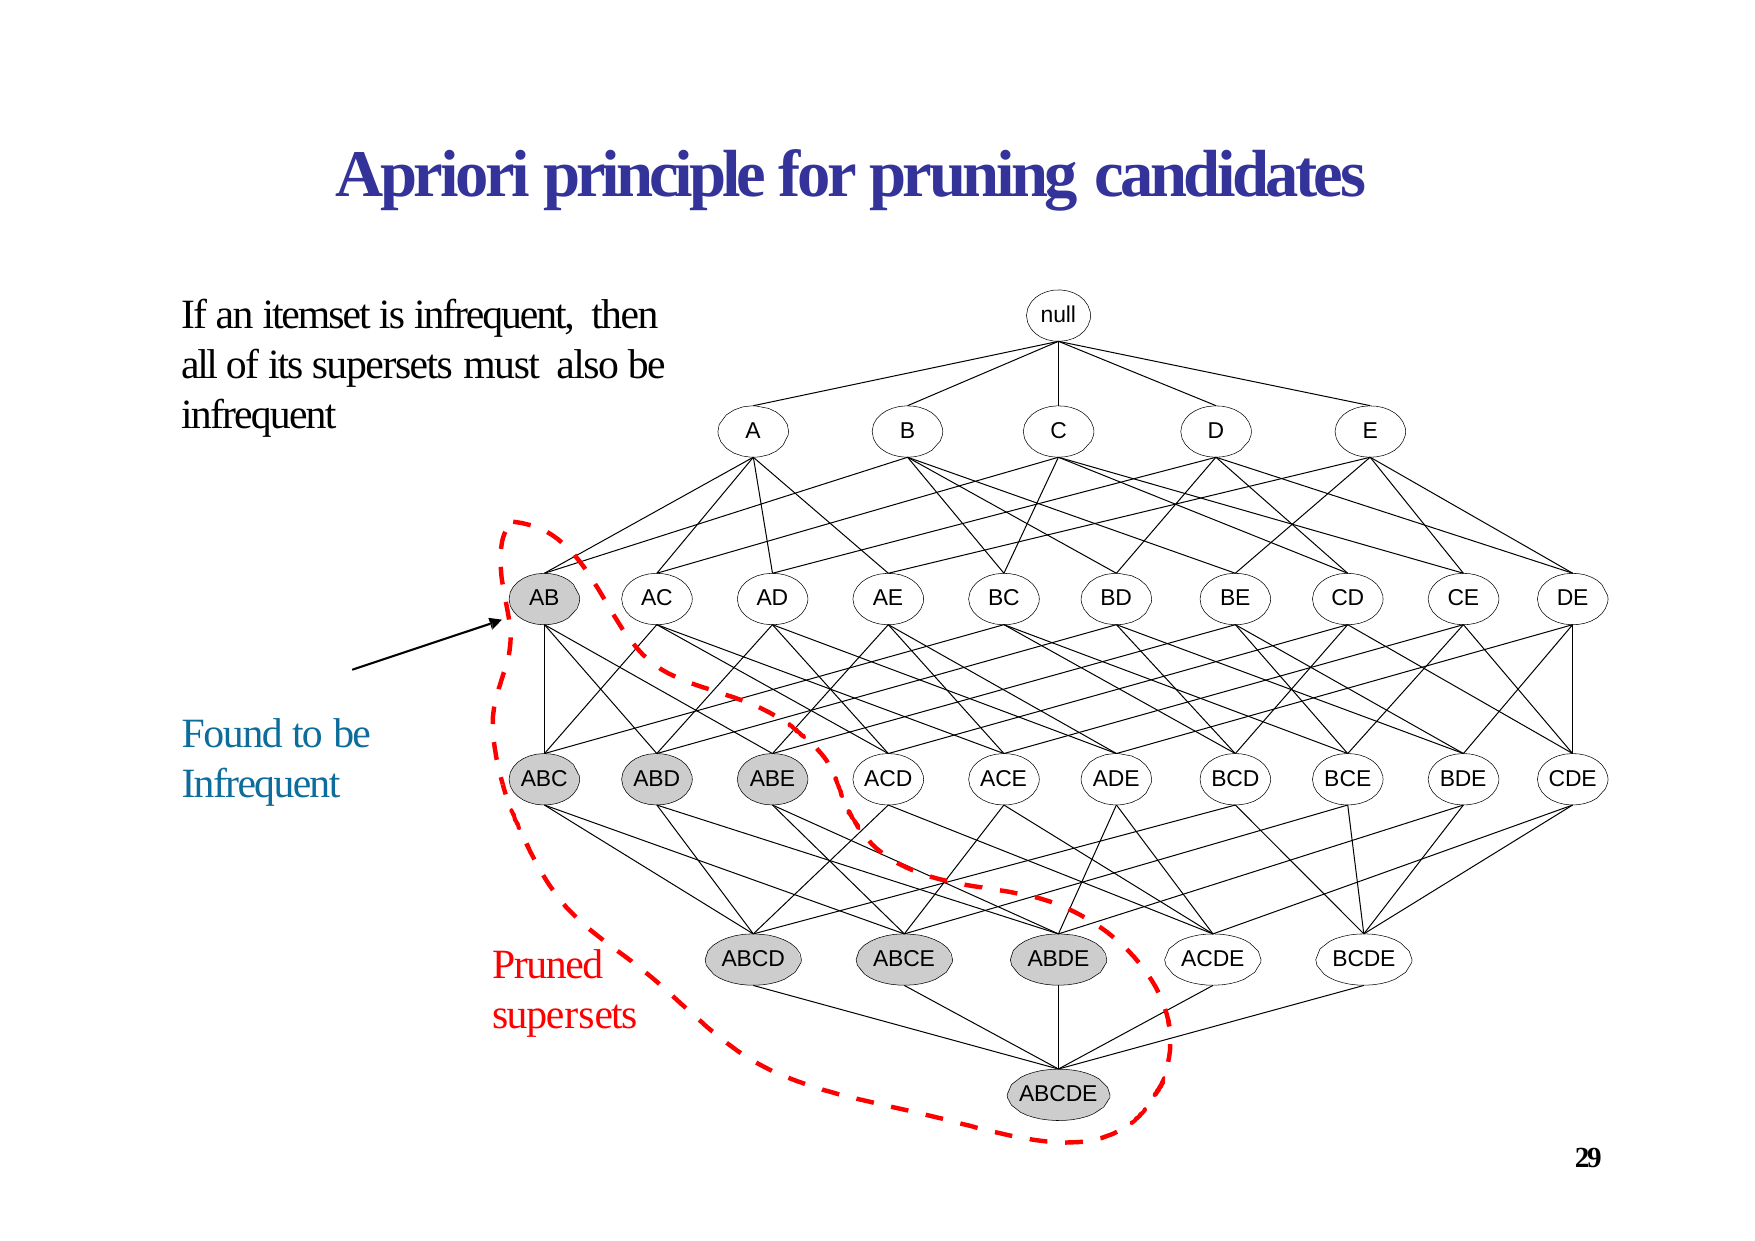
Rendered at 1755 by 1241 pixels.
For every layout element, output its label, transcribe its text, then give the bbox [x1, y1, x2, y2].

text_box A [743, 413, 763, 443]
text_box [1335, 405, 1406, 458]
text_box [1312, 753, 1384, 805]
text_box BD [1098, 580, 1135, 611]
text_box CDE [1546, 761, 1599, 791]
text_box [852, 762, 924, 805]
text_box AC [639, 580, 675, 611]
text_box ABC [518, 761, 571, 791]
text_box [1315, 933, 1413, 986]
text_box AD [754, 580, 791, 611]
text_box [872, 405, 943, 458]
text_box [737, 573, 808, 625]
text_box B [897, 413, 918, 443]
text_box ACE [978, 761, 1030, 791]
text_box [737, 753, 808, 805]
text_box Found to be Infrequent [179, 703, 387, 806]
text_box AB [527, 580, 562, 611]
text_box [509, 573, 580, 625]
text_box ABCD [719, 941, 788, 972]
text_box [519, 753, 570, 761]
text_box [852, 573, 924, 625]
text_box BDE [1437, 761, 1490, 791]
text_box ACD [862, 761, 915, 791]
slide_number 29 [1570, 1143, 1609, 1241]
text_box ACDE [1179, 941, 1247, 972]
text_box [1312, 573, 1384, 625]
text_box [1210, 753, 1261, 761]
text_box [1428, 762, 1499, 805]
text_box [856, 933, 953, 986]
text_box [621, 573, 693, 625]
text_box [1200, 762, 1271, 805]
text_box BC [986, 580, 1022, 611]
text_box ABDE [1025, 941, 1092, 972]
text_box [863, 753, 914, 761]
text_box [351, 617, 503, 671]
text_box [979, 753, 1029, 761]
text_box ADE [1090, 761, 1143, 791]
text_box [509, 762, 580, 805]
text_box [1081, 573, 1152, 625]
text_box [787, 722, 806, 739]
text_box [1428, 573, 1499, 625]
text_box [1026, 289, 1091, 342]
text_box [833, 776, 844, 798]
text_box DE [1554, 580, 1591, 611]
text_box [1081, 762, 1152, 805]
text_box ABCDE [1017, 1076, 1100, 1107]
text_box [1152, 1076, 1166, 1097]
text_box [1007, 1079, 1111, 1121]
text_box AE [870, 580, 906, 611]
text_box null [1038, 297, 1079, 327]
text_box [1010, 934, 1107, 986]
text_box C [1048, 413, 1069, 443]
text_box [1548, 753, 1598, 761]
text_box [1537, 762, 1609, 805]
text_box If an itemset is infrequent, then all of its supersets must also be infrequent [179, 285, 671, 438]
text_box CE [1445, 580, 1482, 611]
text_box [1023, 1069, 1094, 1076]
text_box [717, 405, 789, 458]
text_box [1180, 405, 1252, 458]
text_box [632, 753, 682, 761]
text_box [968, 573, 1040, 625]
text_box [509, 808, 521, 830]
text_box [1023, 405, 1094, 458]
text_box Pruned supersets [489, 934, 656, 1037]
text_box BCD [1209, 761, 1262, 791]
text_box D [1205, 413, 1227, 443]
text_box [1200, 573, 1271, 625]
text_box [705, 941, 802, 986]
text_box [968, 761, 1040, 805]
text_box [1537, 573, 1609, 625]
text_box E [1360, 413, 1381, 443]
text_box [846, 809, 861, 830]
text_box ABCE [871, 941, 938, 972]
text_box BE [1218, 580, 1253, 611]
text_box [1091, 753, 1141, 761]
text_box [1438, 753, 1489, 761]
text_box BCE [1322, 761, 1374, 791]
text_box [1129, 1107, 1147, 1125]
text_box [621, 761, 693, 805]
text_box [720, 933, 787, 941]
text_box ABD [631, 761, 683, 791]
text_box CD [1329, 580, 1367, 611]
text_box BCDE [1330, 941, 1398, 972]
text_box ABE [747, 761, 798, 791]
text_box [1164, 934, 1262, 986]
title Apriori principle for pruning candidates [333, 127, 1428, 337]
